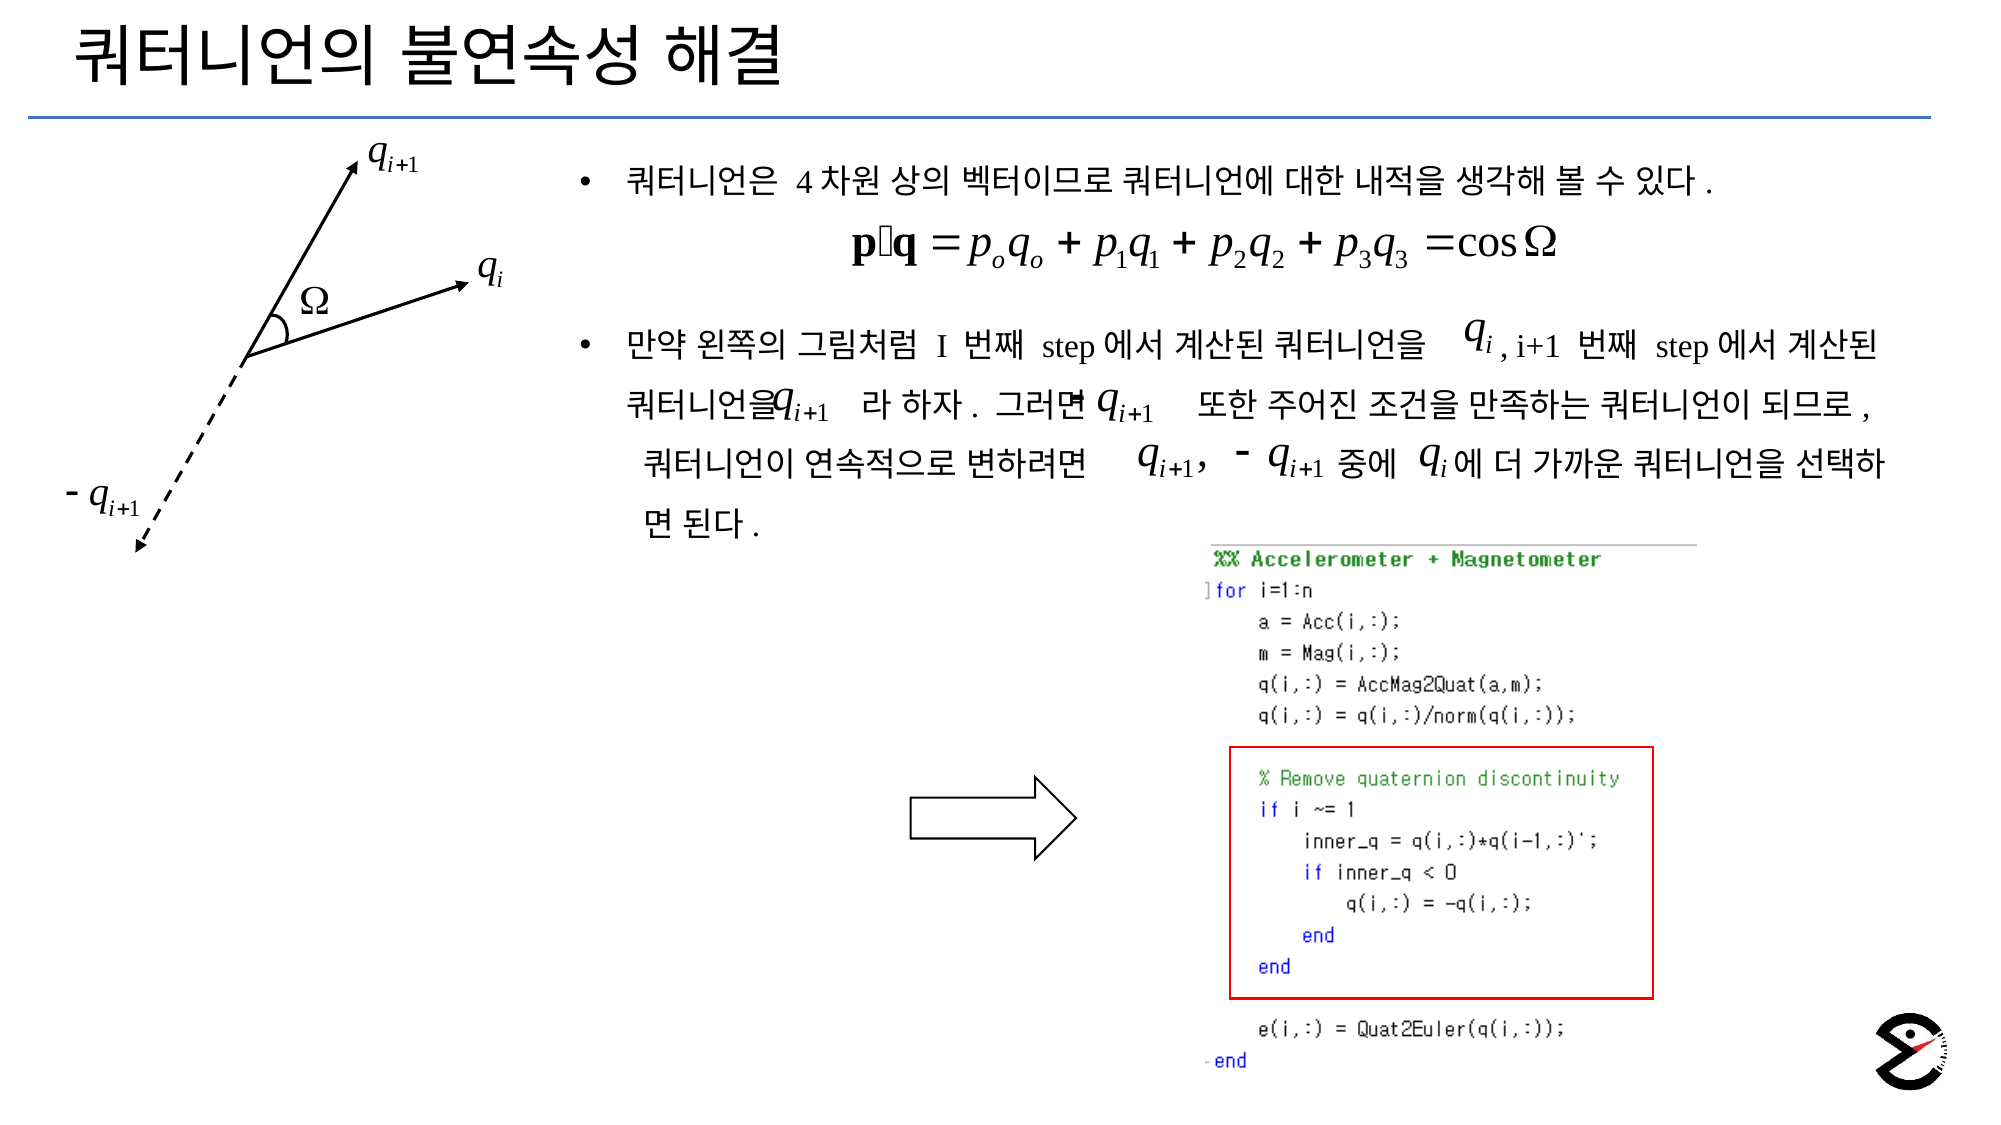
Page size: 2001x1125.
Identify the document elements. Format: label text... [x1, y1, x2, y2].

picture [1857, 997, 1977, 1095]
text_box 쿼터니언의 불연속성 해결 [58, 6, 803, 101]
text_box [909, 774, 1078, 862]
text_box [846, 210, 1566, 280]
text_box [59, 121, 512, 553]
picture [1205, 543, 1697, 1093]
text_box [564, 296, 1949, 554]
text_box 쿼터니언은 4차원 상의 벡터이므로 쿼터니언에 대한 내적을 생각해 볼 수 있다. [564, 133, 1949, 208]
